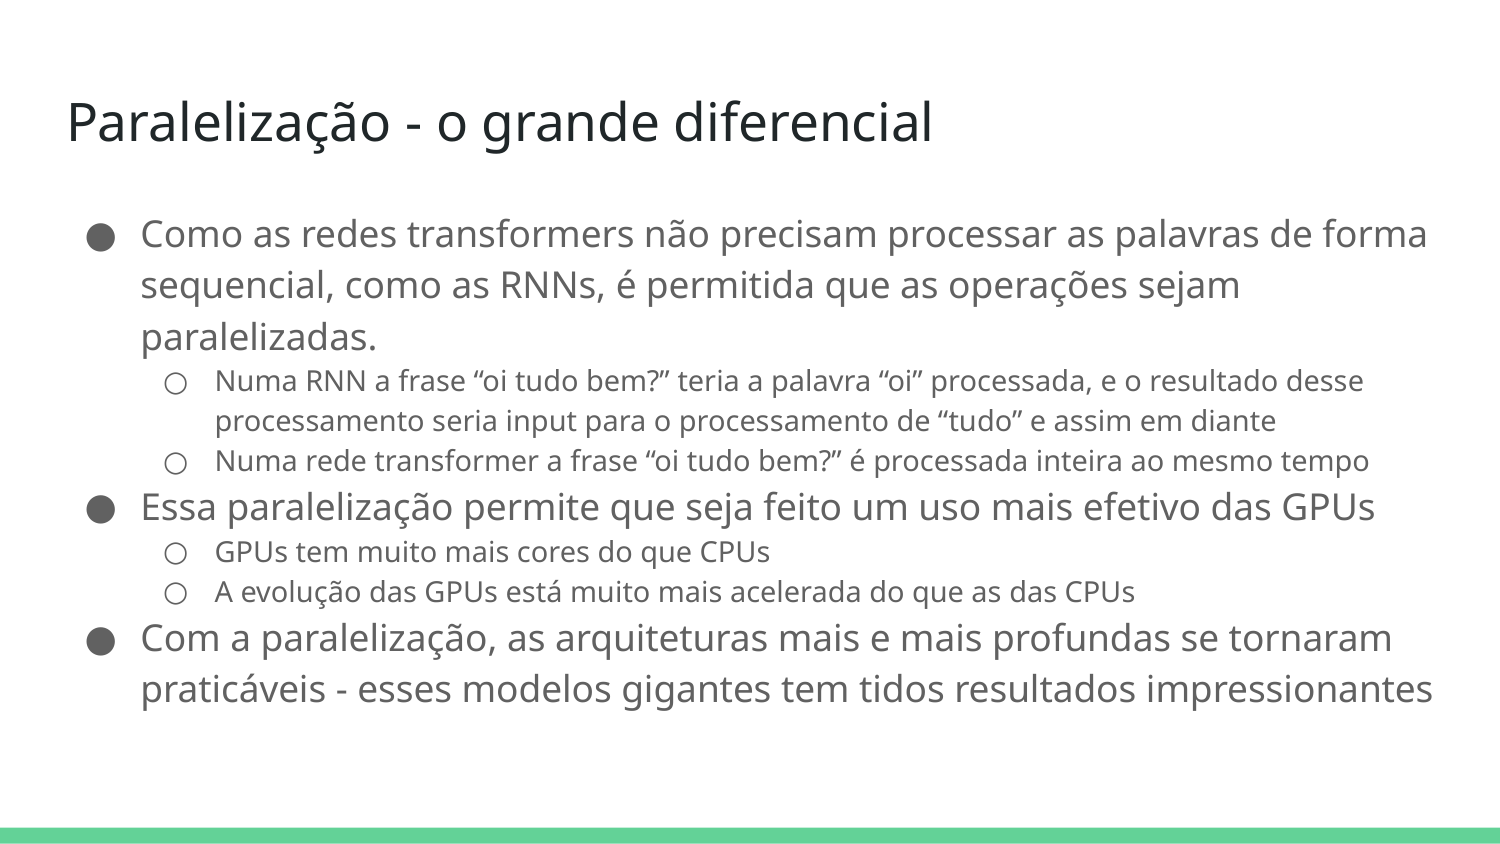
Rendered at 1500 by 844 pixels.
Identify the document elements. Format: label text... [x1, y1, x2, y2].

title Paralelização - o grande diferencial [51, 72, 1449, 167]
list Como as redes transformers não precisam processar as palavras de forma sequencial, como as RNNs, é permitida que as operações sejam paralelizadas. Numa RNN a frase “oi tudo bem?” teria a palavra “oi” processada, e o resultado desse processamento seria input para o processamento de “tudo” e assim em diante Numa rede transformer a frase “oi tudo bem?” é processada inteira ao mesmo tempo Essa paralelização permite que seja feito um uso mais efetivo das GPUs GPUs tem muito mais cores do que CPUs A evolução das GPUs está muito mais acelerada do que as das CPUs Com a paralelização, as arquiteturas mais e mais profundas se tornaram praticáveis - esses modelos gigantes tem tidos resultados impressionantes [51, 189, 1449, 750]
